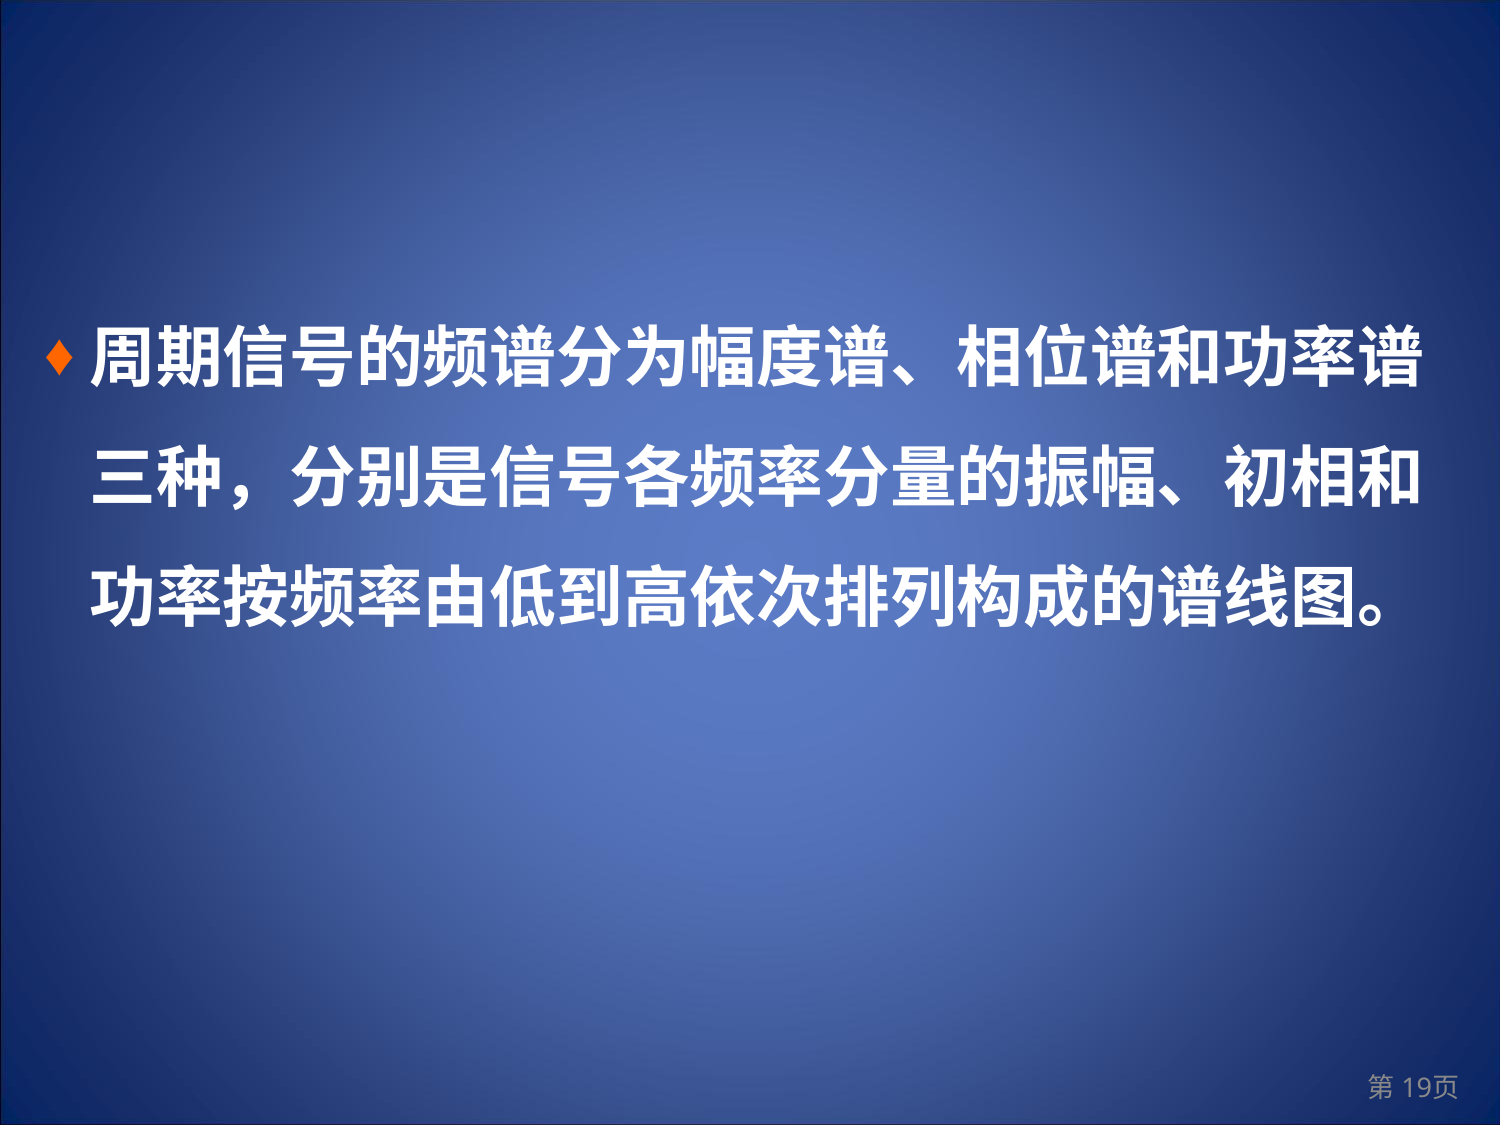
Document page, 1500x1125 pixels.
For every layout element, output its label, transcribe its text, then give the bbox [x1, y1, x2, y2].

list 周期信号的频谱分为幅度谱、相位谱和功率谱三种，分别是信号各频率分量的振幅、初相和功率按频率由低到高依次排列构成的谱线图。 [29, 267, 1471, 681]
picture [0, 0, 1500, 1125]
